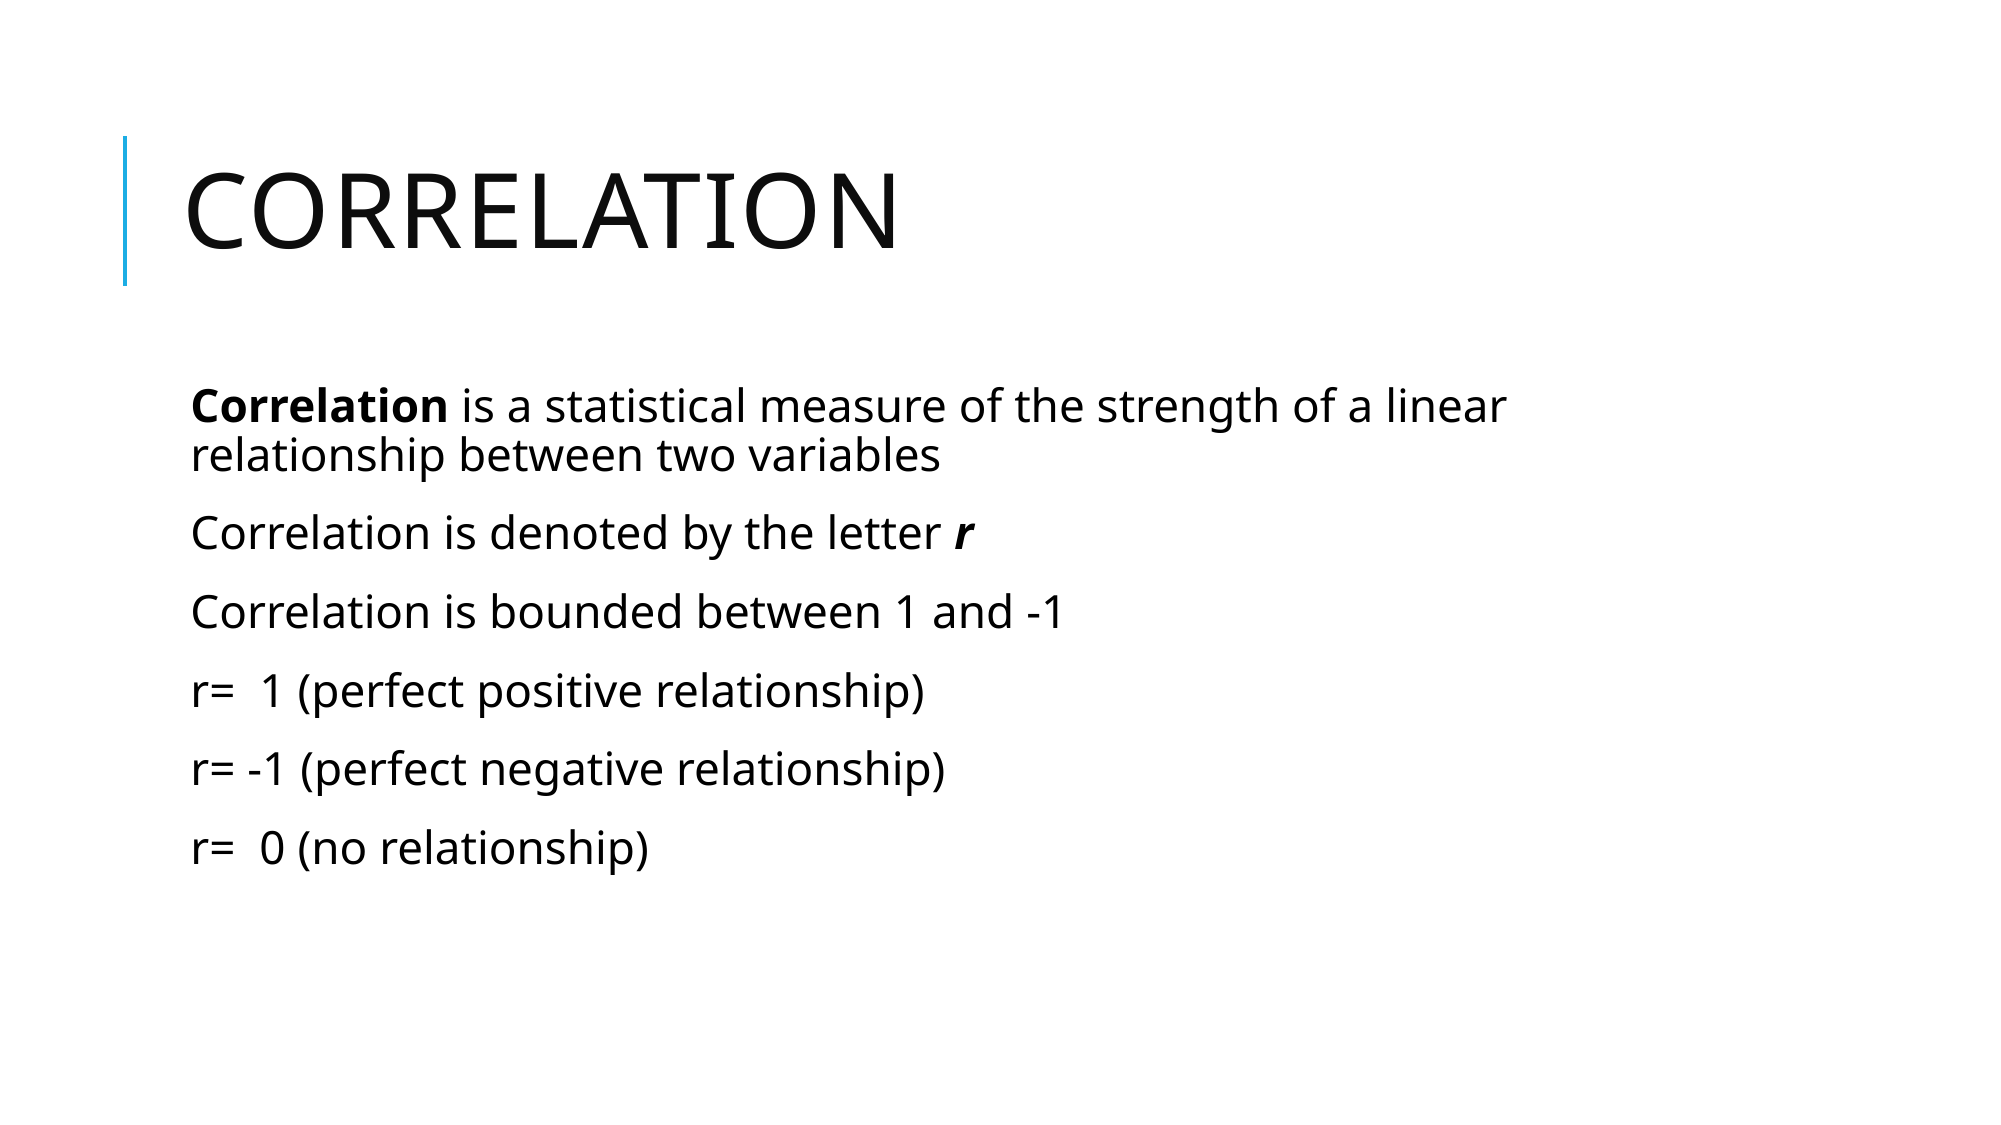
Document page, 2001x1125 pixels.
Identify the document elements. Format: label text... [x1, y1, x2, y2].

title Correlation [168, 96, 1763, 342]
list Correlation is a statistical measure of the strength of a linear relationship between two variables Correlation is denoted by the letter r Correlation is bounded between 1 and -1 r= 1 (perfect positive relationship) r= -1 (perfect negative relationship) r= 0 (no relationship) [168, 375, 1763, 1035]
